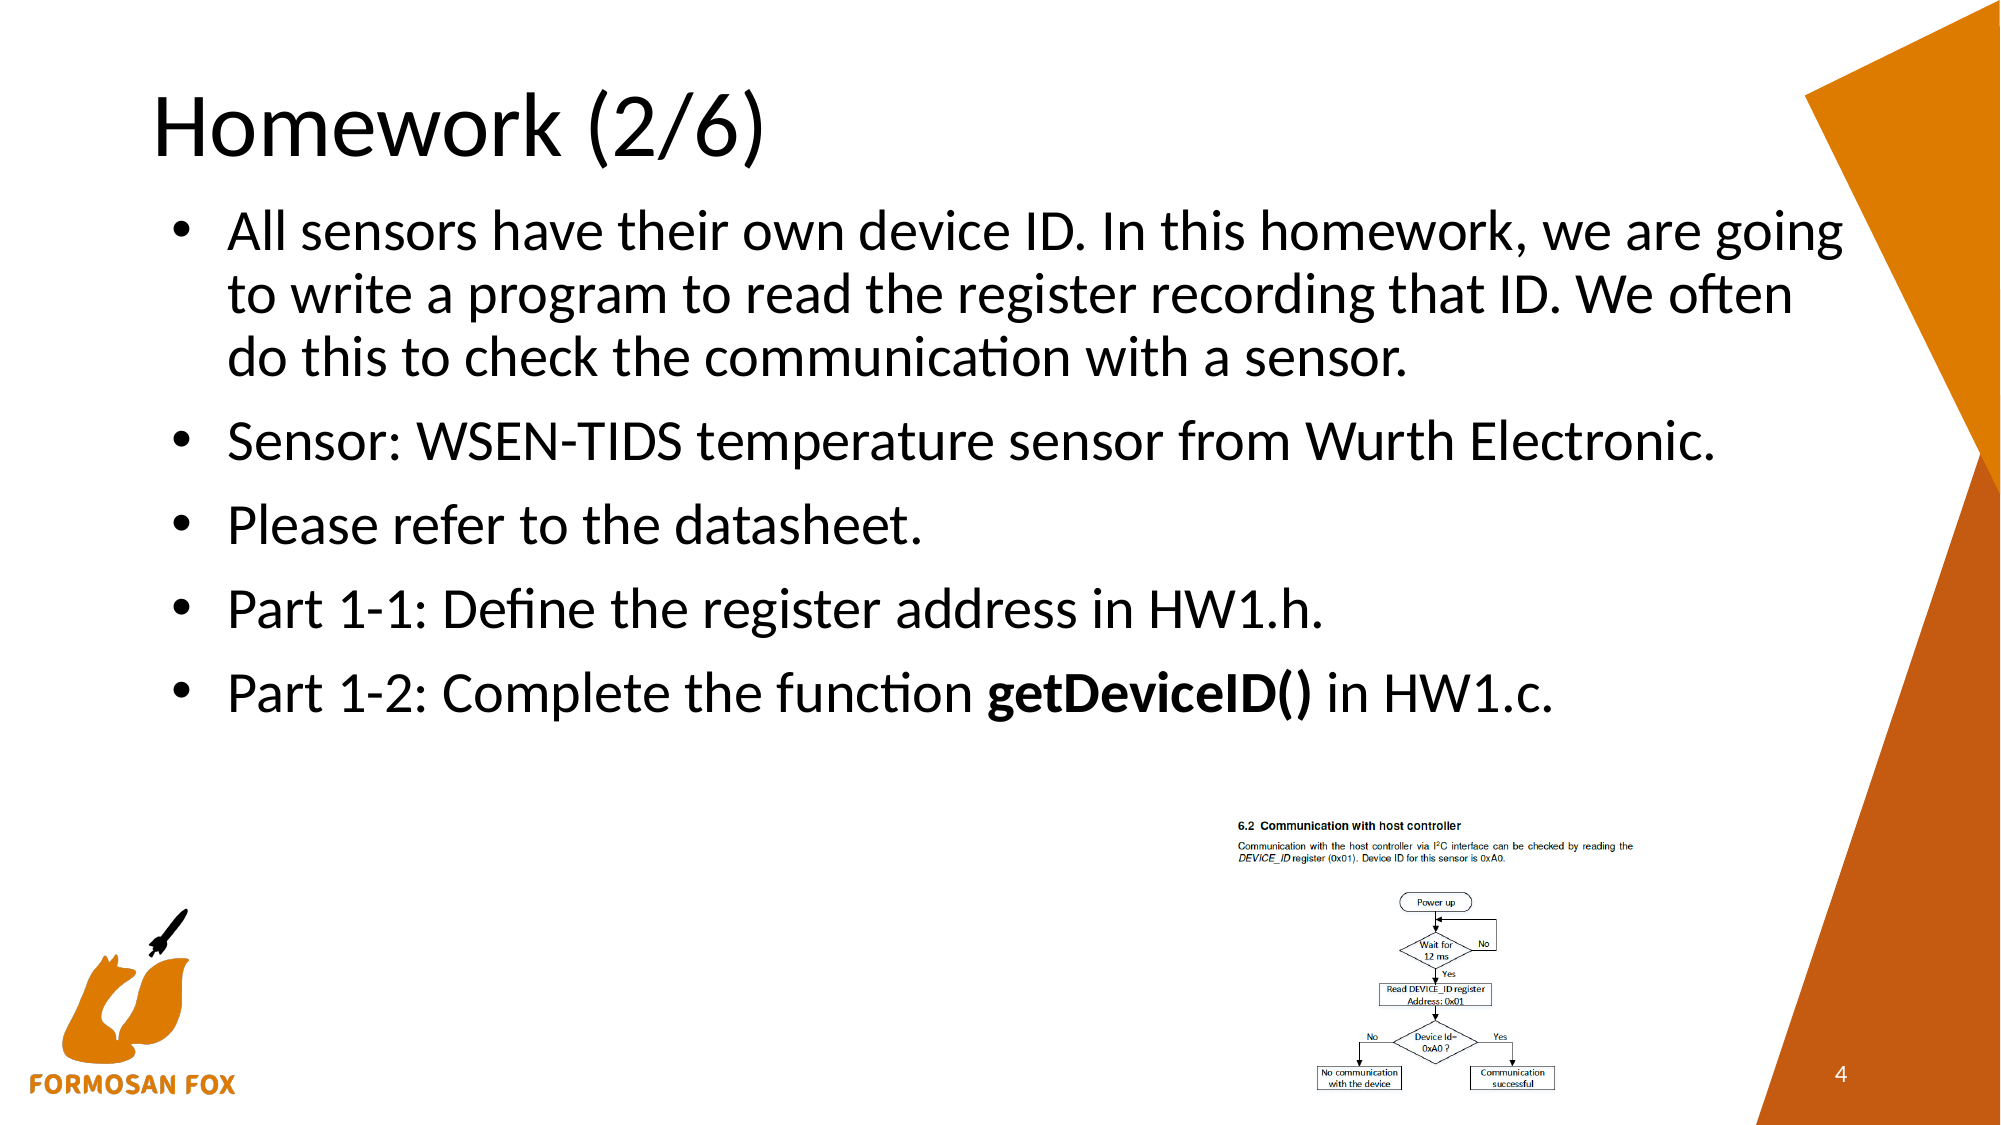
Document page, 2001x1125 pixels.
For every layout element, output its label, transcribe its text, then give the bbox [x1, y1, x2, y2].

slide_number 4 [1656, 1042, 1863, 1103]
list All sensors have their own device ID. In this homework, we are going to write a program to read the register recording that ID. We often do this to check the communication with a sensor. Sensor: WSEN-TIDS temperature sensor from Wurth Electronic. Please refer to the datasheet. Part 1-1: Define the register address in HW1.h. Part 1-2: Complete the function getDeviceID() in HW1.c. [137, 193, 1863, 1014]
picture [0, 827, 342, 1125]
picture [1228, 813, 1652, 1103]
title Homework (2/6) [137, 59, 1863, 193]
